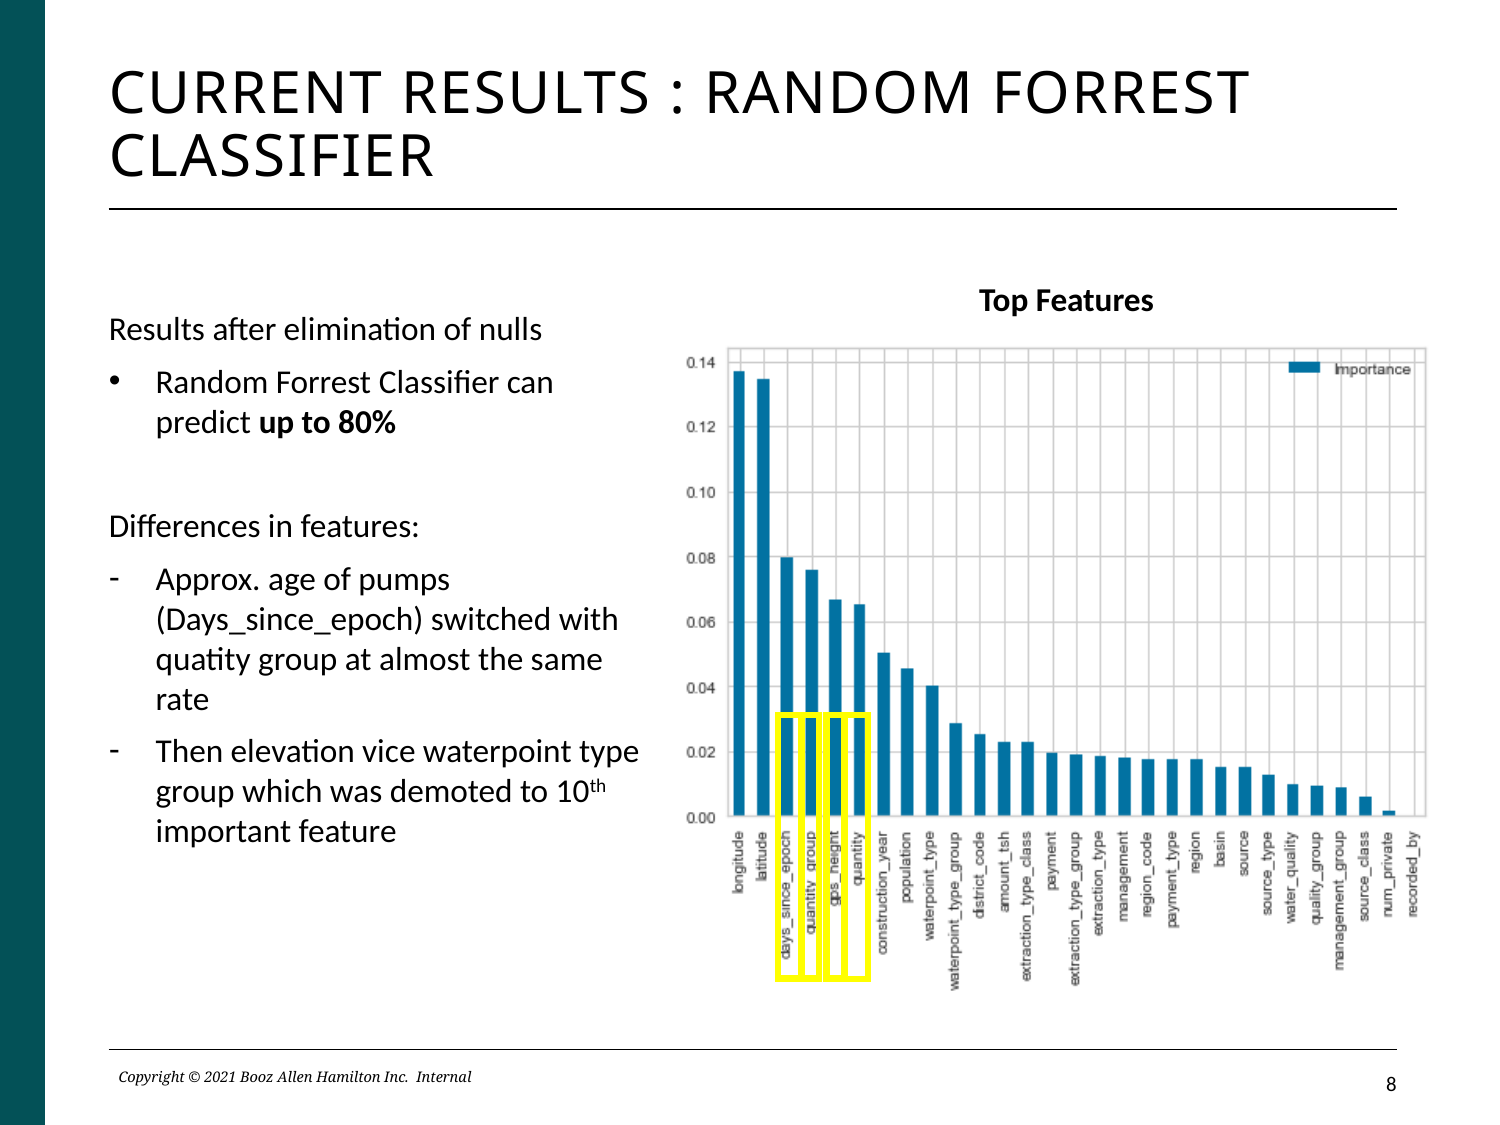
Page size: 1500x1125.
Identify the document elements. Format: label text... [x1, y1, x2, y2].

footer Copyright © 2021 Booz Allen Hamilton Inc. Internal [118, 1063, 1067, 1090]
picture [650, 337, 1483, 1005]
text_box Top Features [755, 278, 1378, 324]
list Results after elimination of nulls Random Forrest Classifier can predict up to 80% Differences in features: Approx. age of pumps (Days_since_epoch) switched with quatity group at almost the same rate Then elevation vice waterpoint type group which was demoted to 10th important feature [108, 254, 652, 1014]
title Current Results : Random Forrest classifier [108, 28, 1397, 190]
